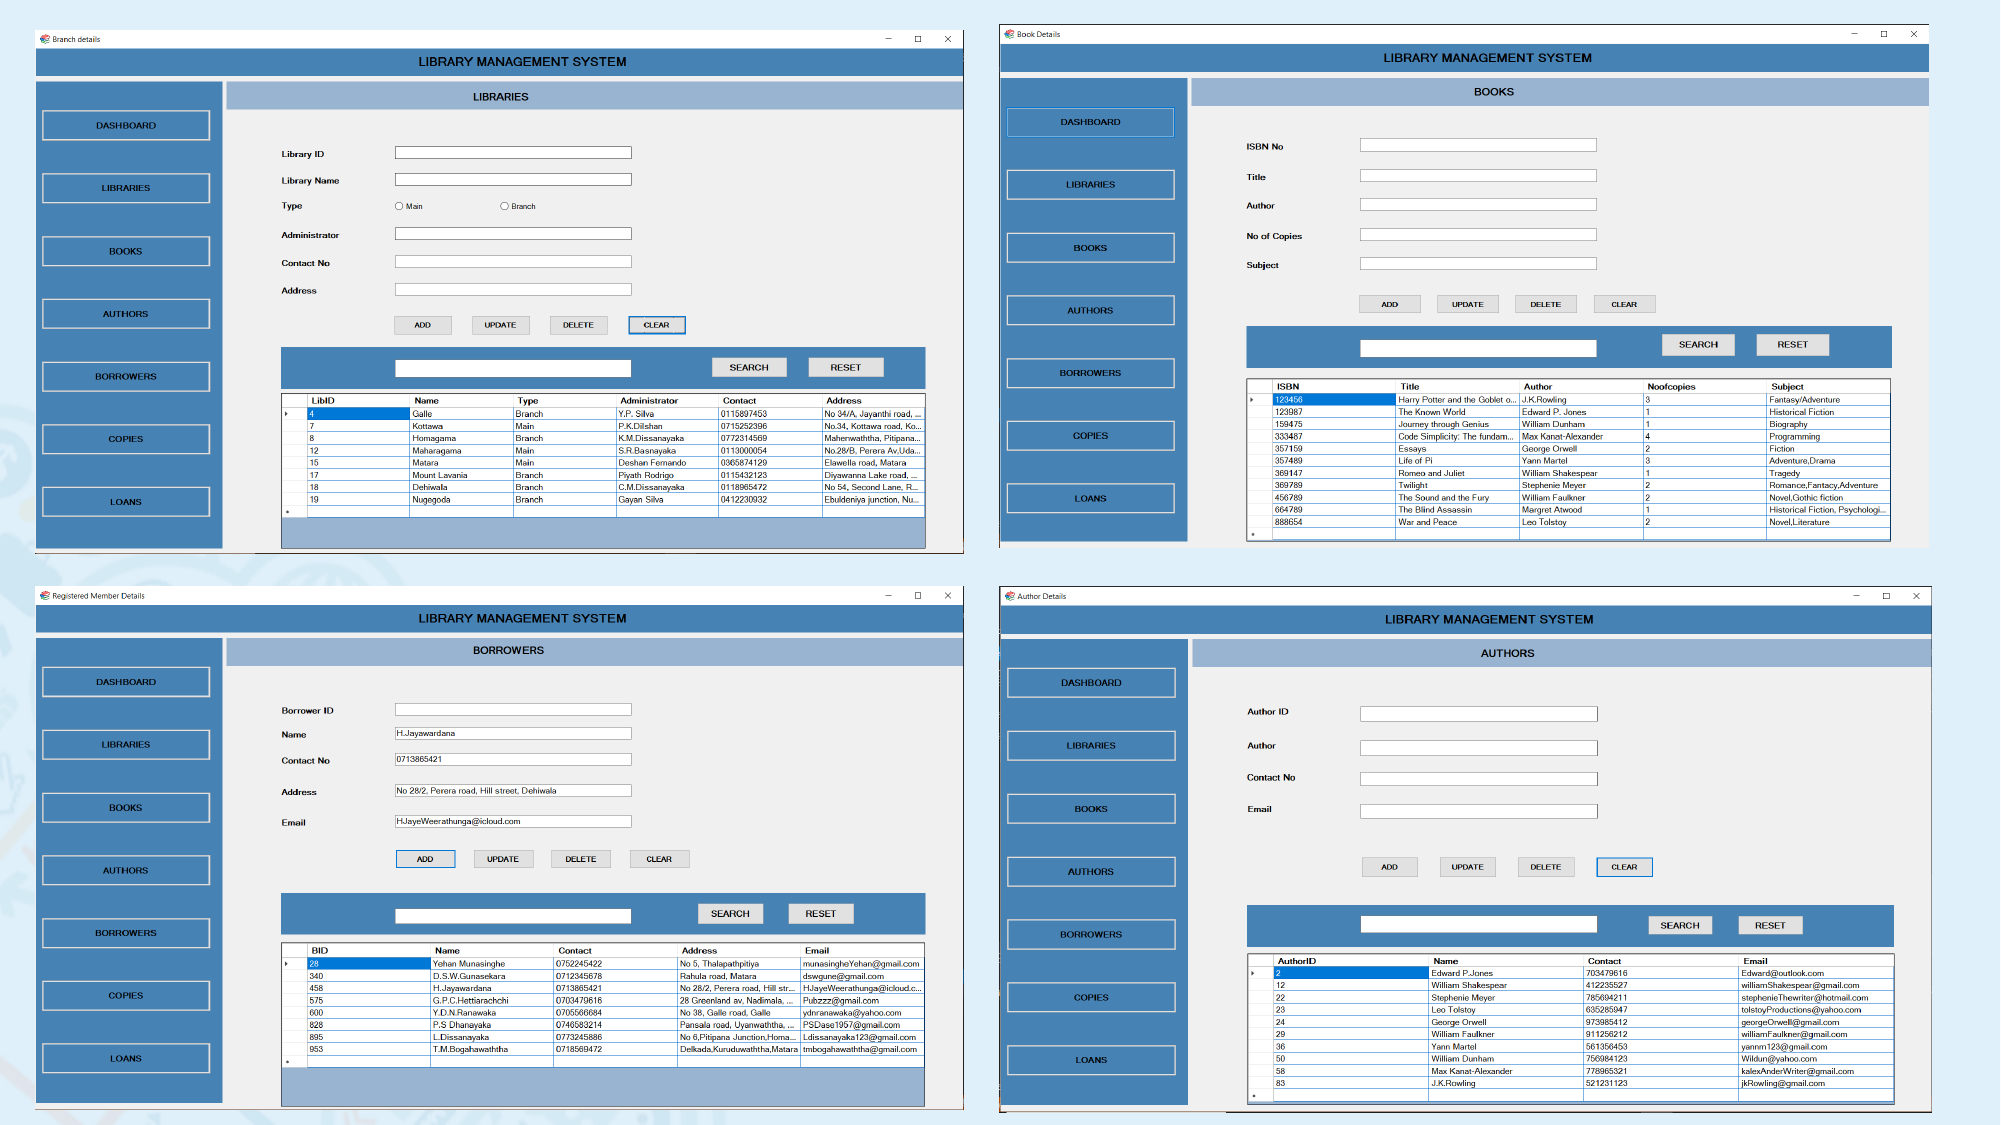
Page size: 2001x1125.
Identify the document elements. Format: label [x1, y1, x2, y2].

picture [0, 0, 2001, 1125]
list [999, 586, 1932, 1113]
